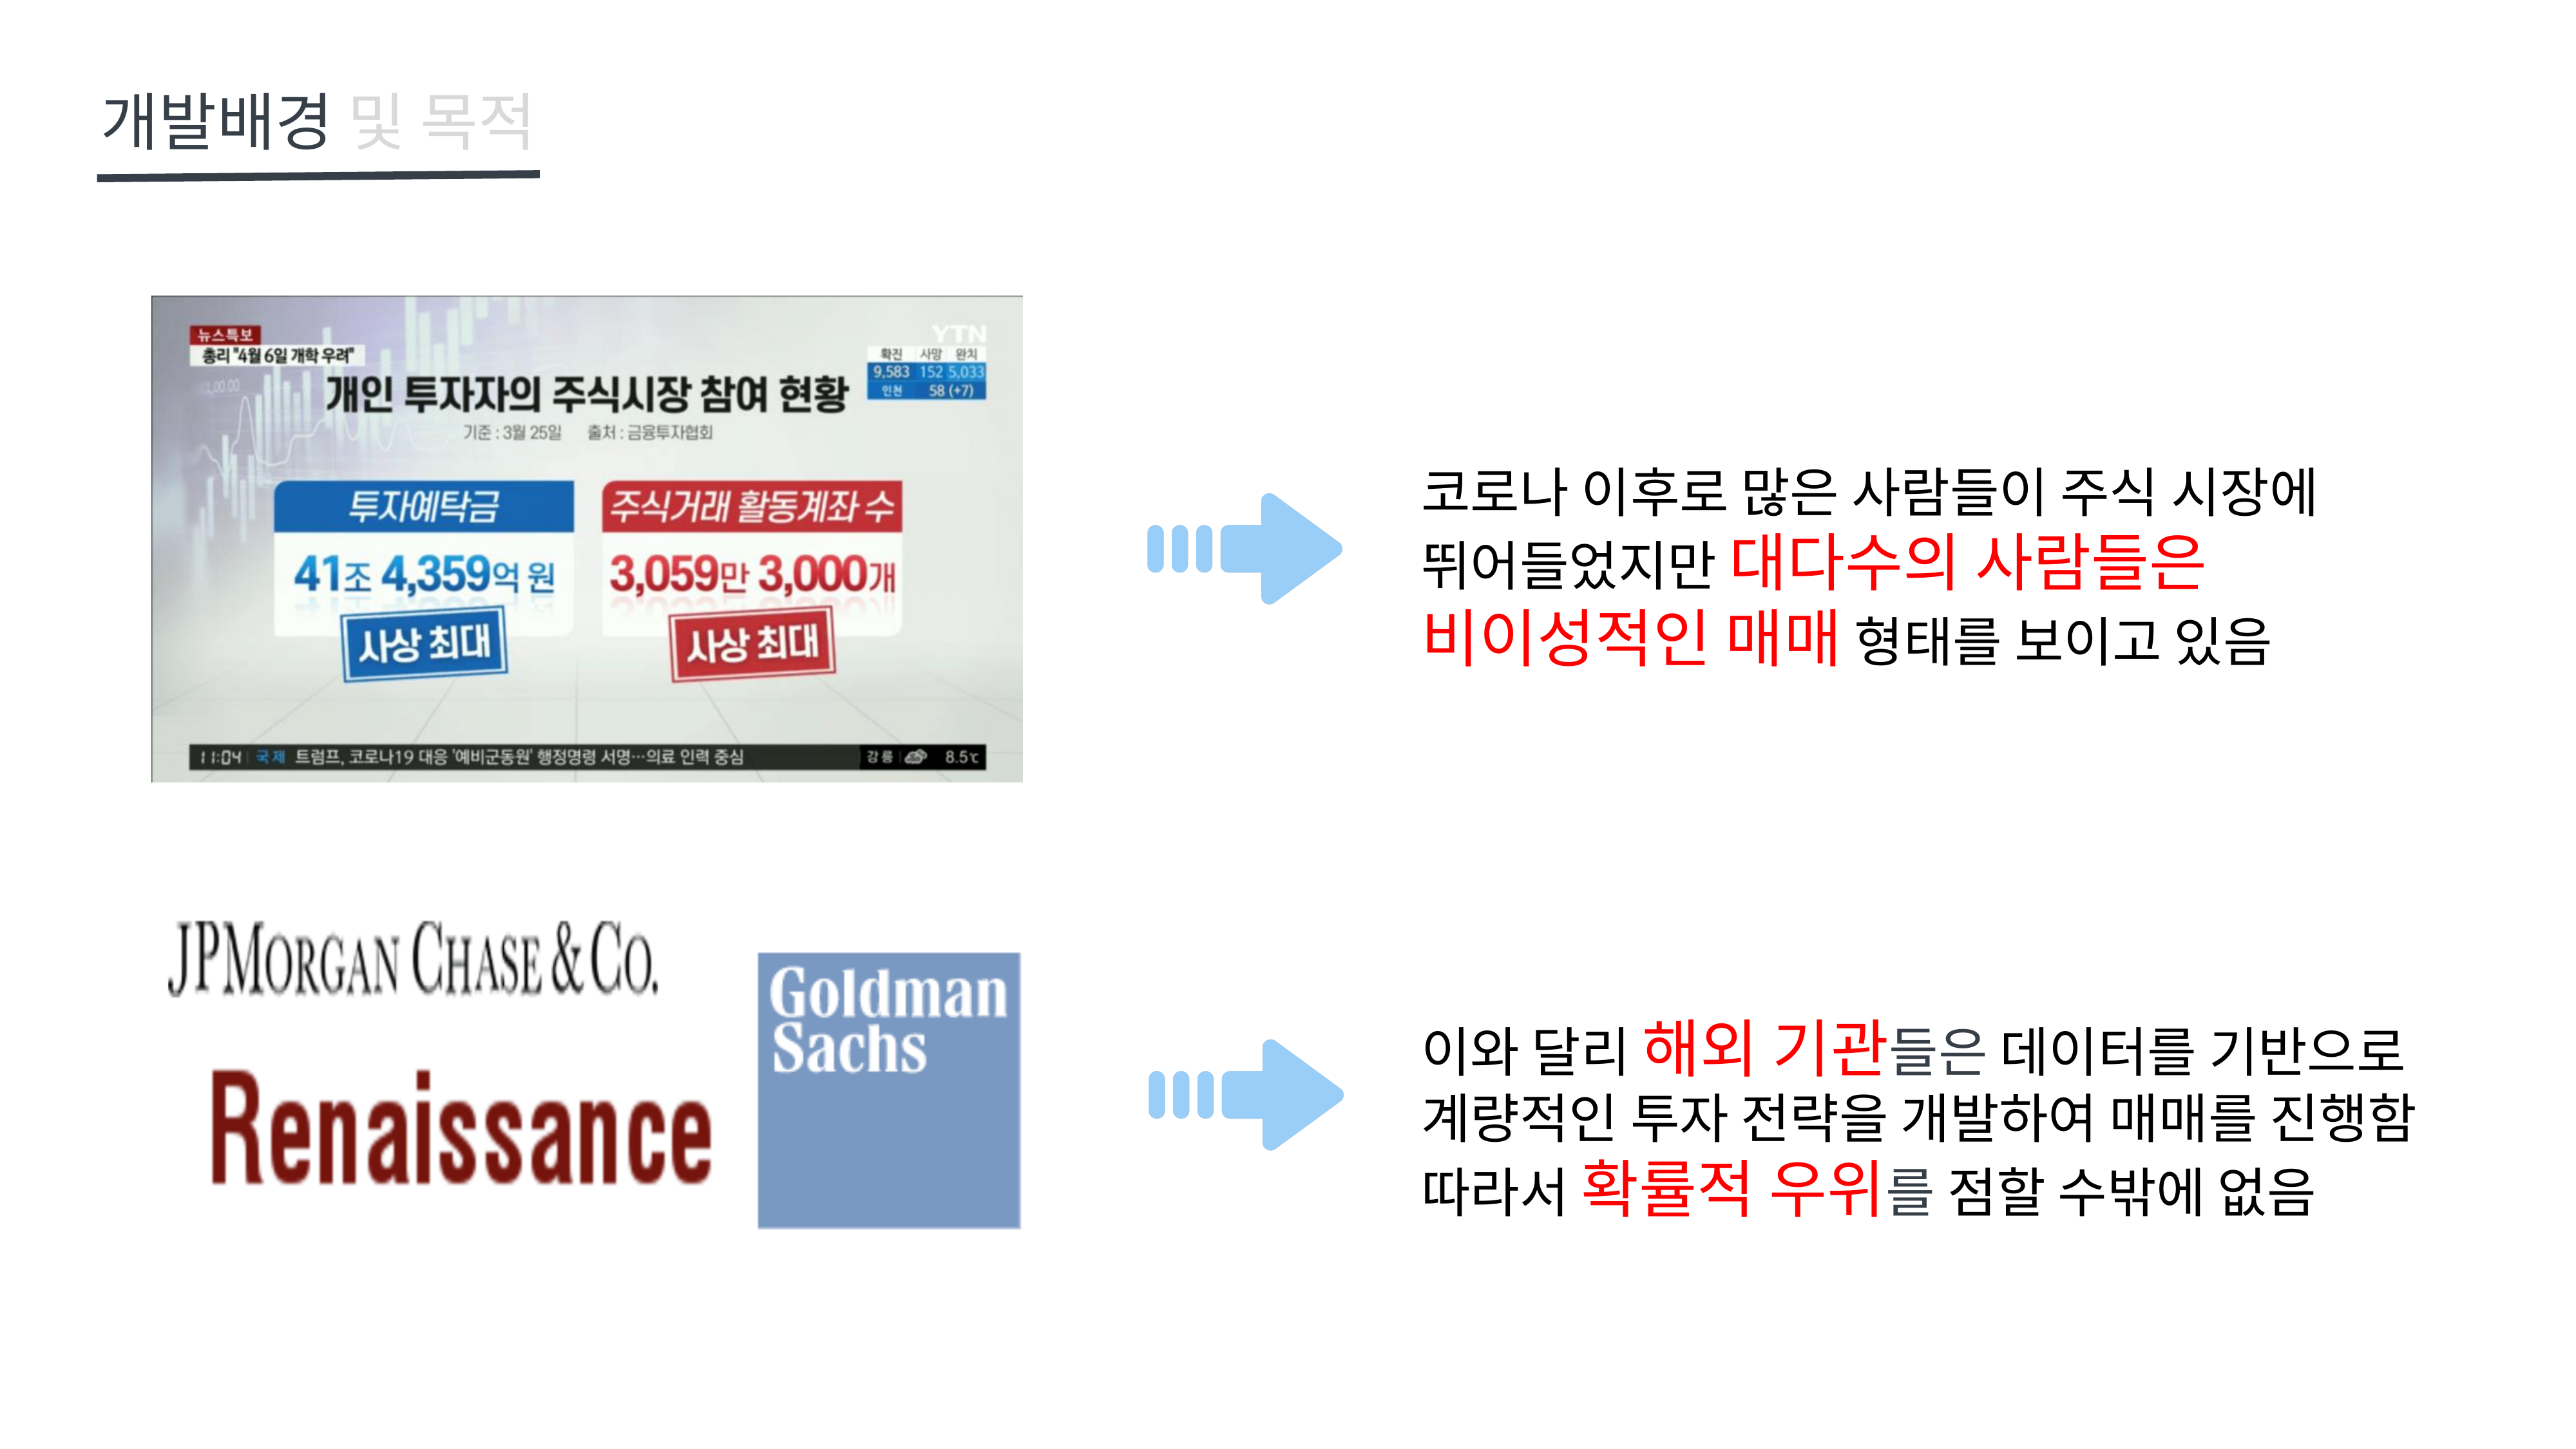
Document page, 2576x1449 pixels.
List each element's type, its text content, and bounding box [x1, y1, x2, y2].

picture [1149, 997, 1344, 1193]
text_box 이와 달리 해외 기관들은 데이터를 기반으로 계량적인 투자 전략을 개발하여 매매를 진행함 따라서 확률적 우위를 점할 수밖에 없음 [1411, 1004, 2459, 1230]
picture [1148, 451, 1342, 647]
picture [151, 296, 1023, 782]
text_box 코로나 이후로 많은 사람들이 주식 시장에 뛰어들었지만 대다수의 사람들은 비이성적인 매매 형태를 보이고 있음 [1411, 453, 2451, 679]
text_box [151, 865, 1046, 1256]
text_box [90, 77, 548, 178]
